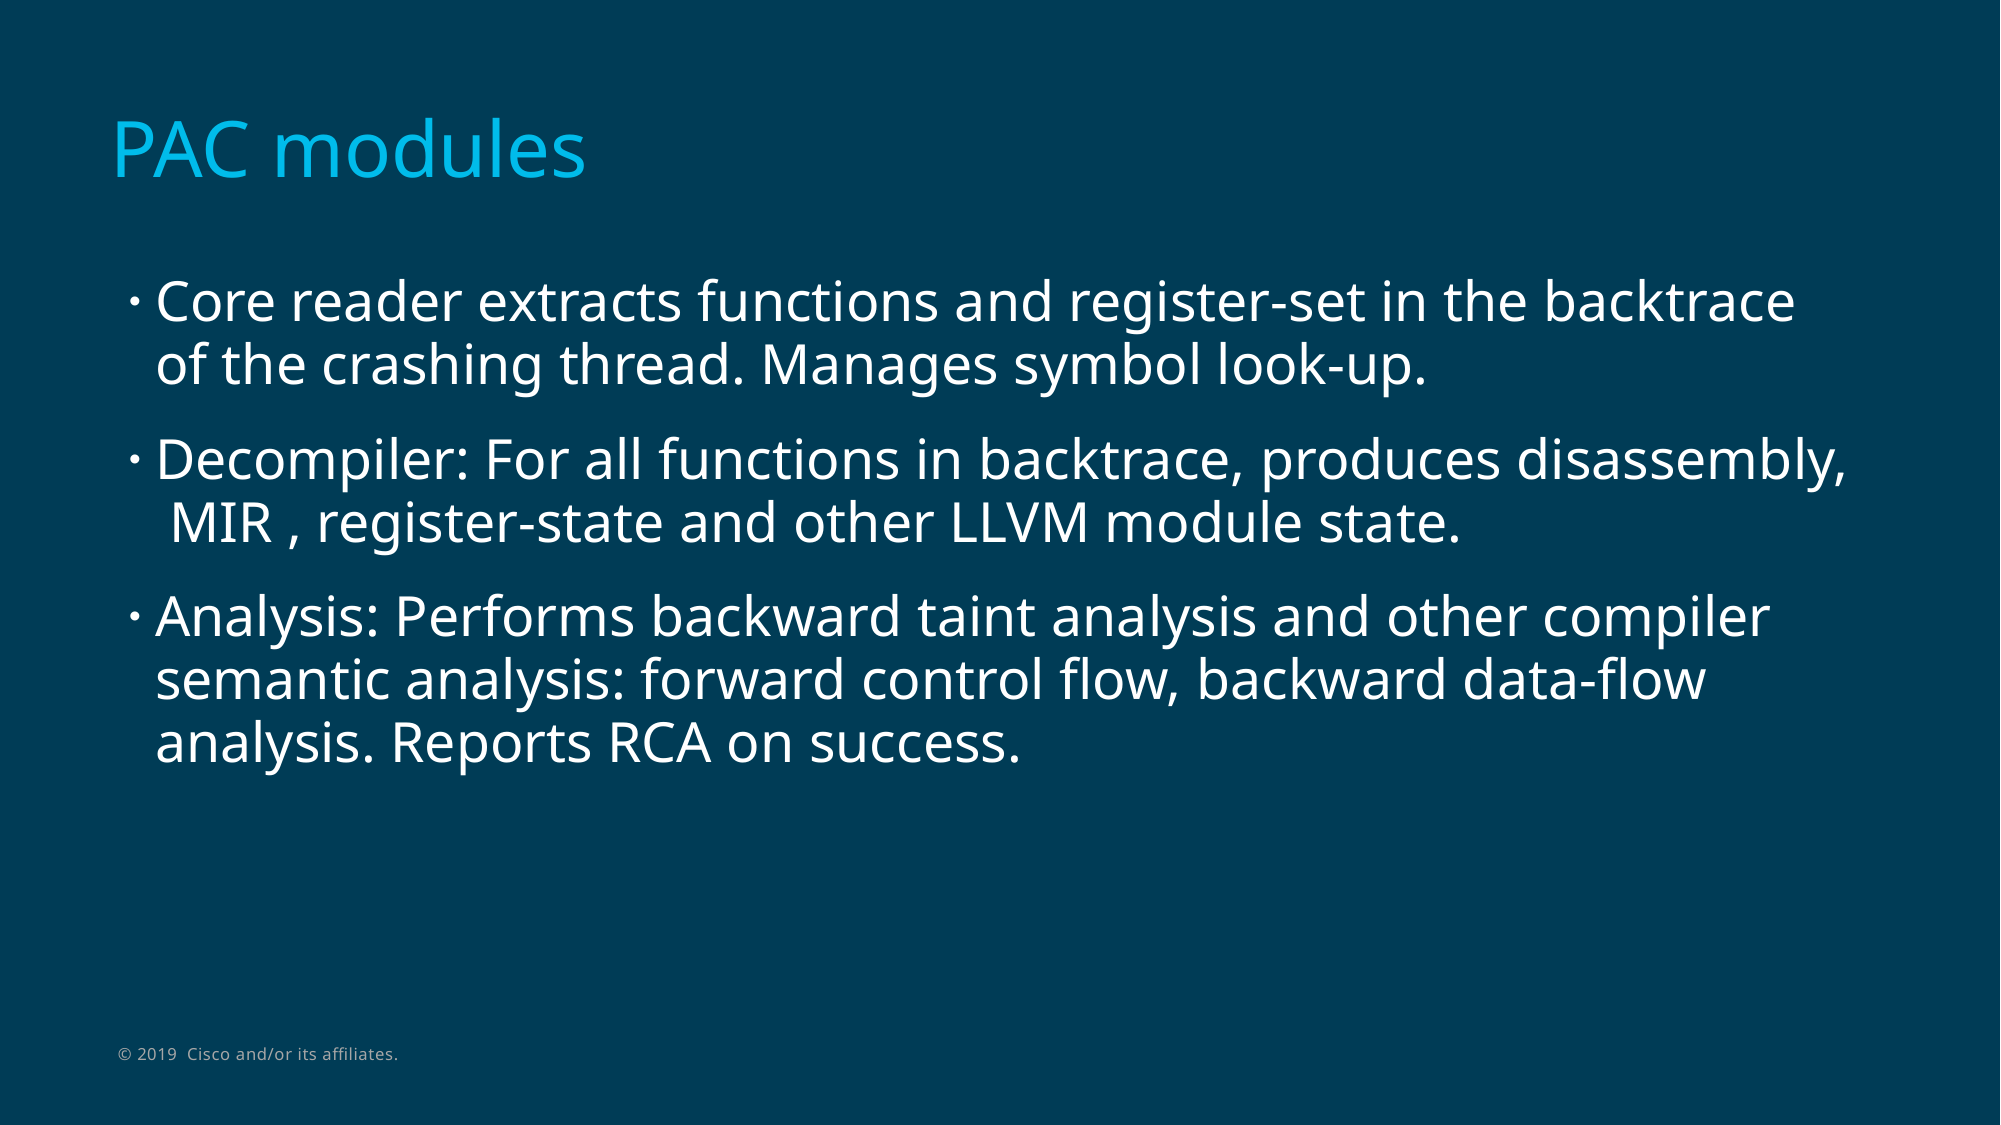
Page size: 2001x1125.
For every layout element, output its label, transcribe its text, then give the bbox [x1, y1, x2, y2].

title PAC modules [95, 74, 1922, 235]
list Core reader extracts functions and register-set in the backtrace of the crashing thread. Manages symbol look-up. Decompiler: For all functions in backtrace, produces disassembly, MIR , register-state and other LLVM module state. Analysis: Performs backward taint analysis and other compiler semantic analysis: forward control flow, backward data-flow analysis. Reports RCA on success. [116, 263, 1854, 972]
